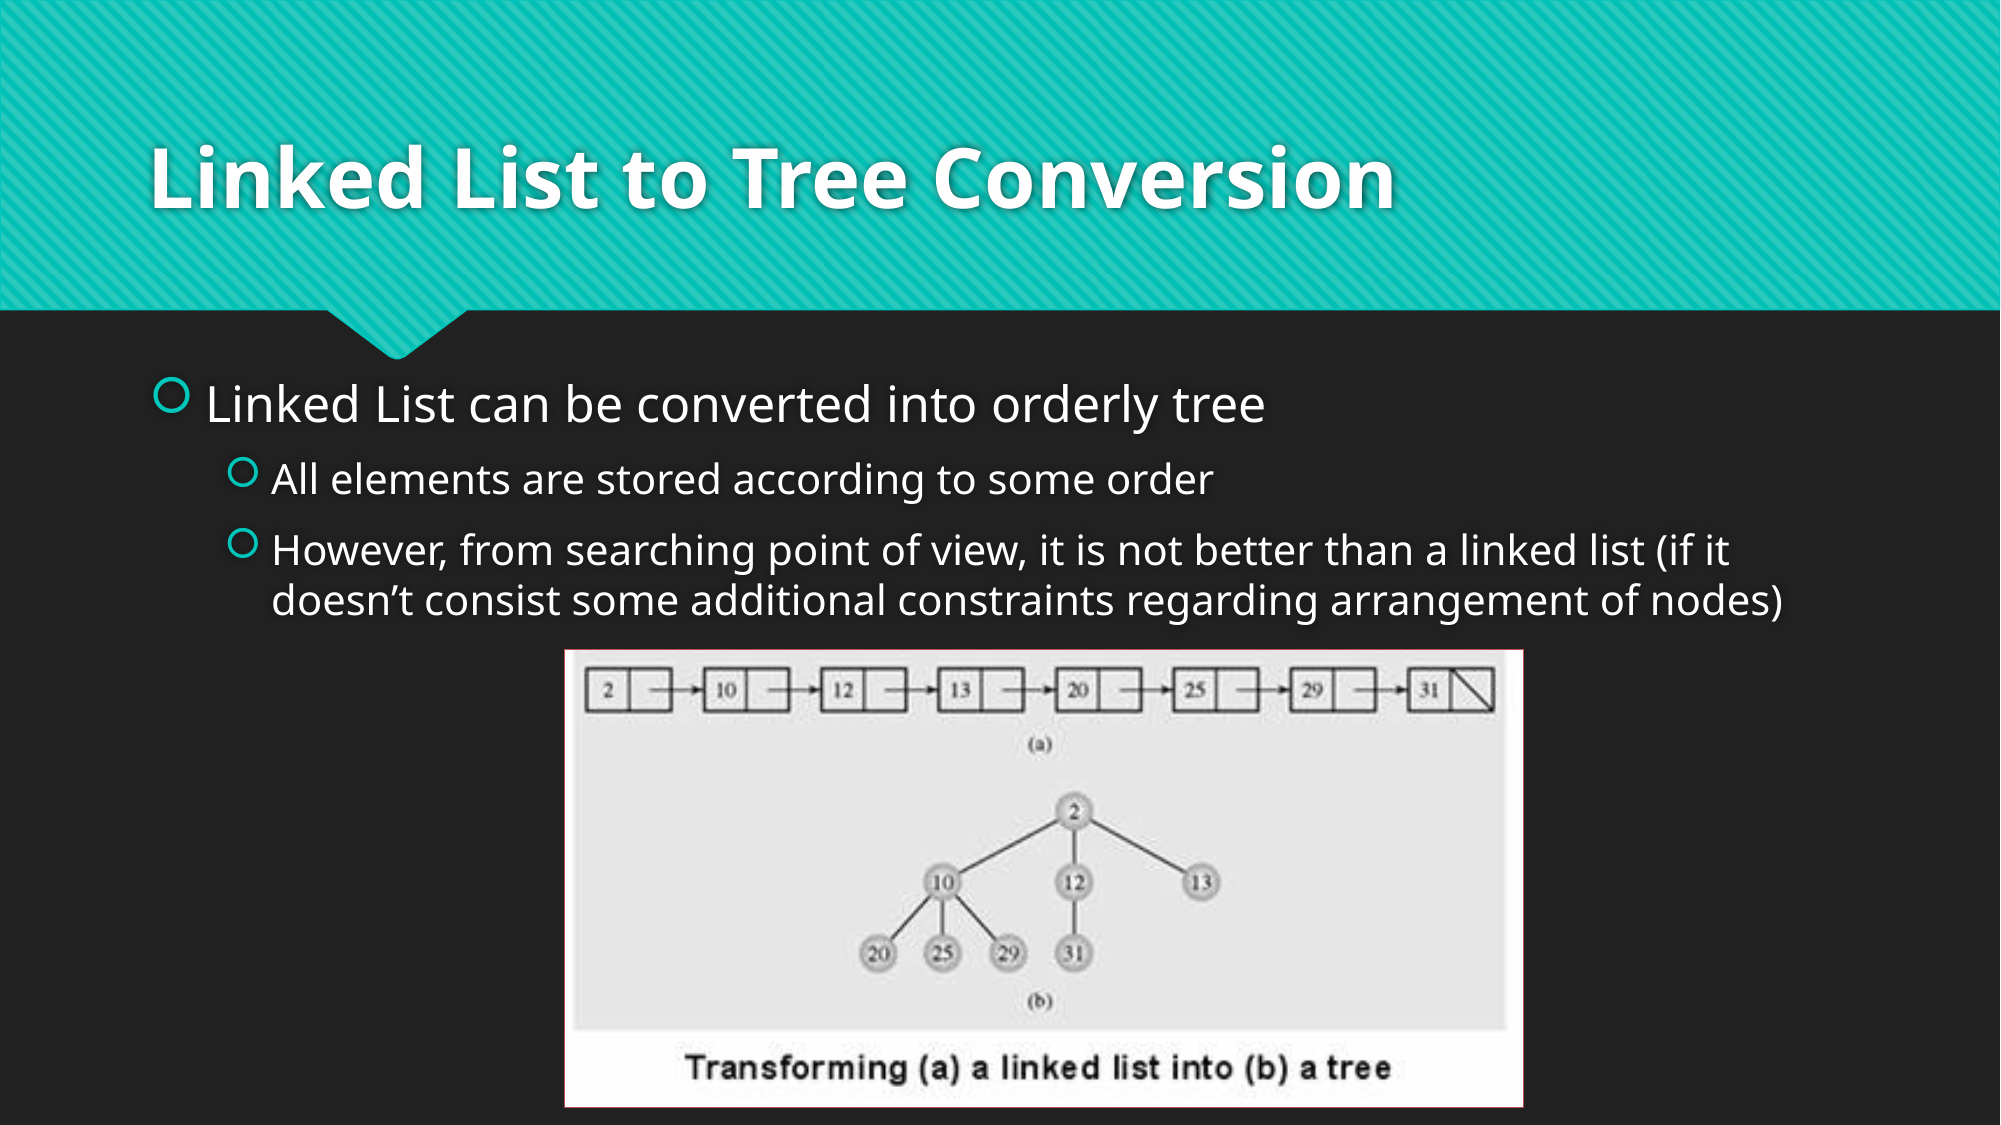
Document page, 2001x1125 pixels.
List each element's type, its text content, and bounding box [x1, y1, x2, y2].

list Linked List can be converted into orderly tree All elements are stored according to some order However, from searching point of view, it is not better than a linked list (if it doesn’t consist some additional constraints regarding arrangement of nodes) [134, 364, 1866, 962]
picture [564, 649, 1524, 1108]
title Linked List to Tree Conversion [132, 73, 1868, 233]
